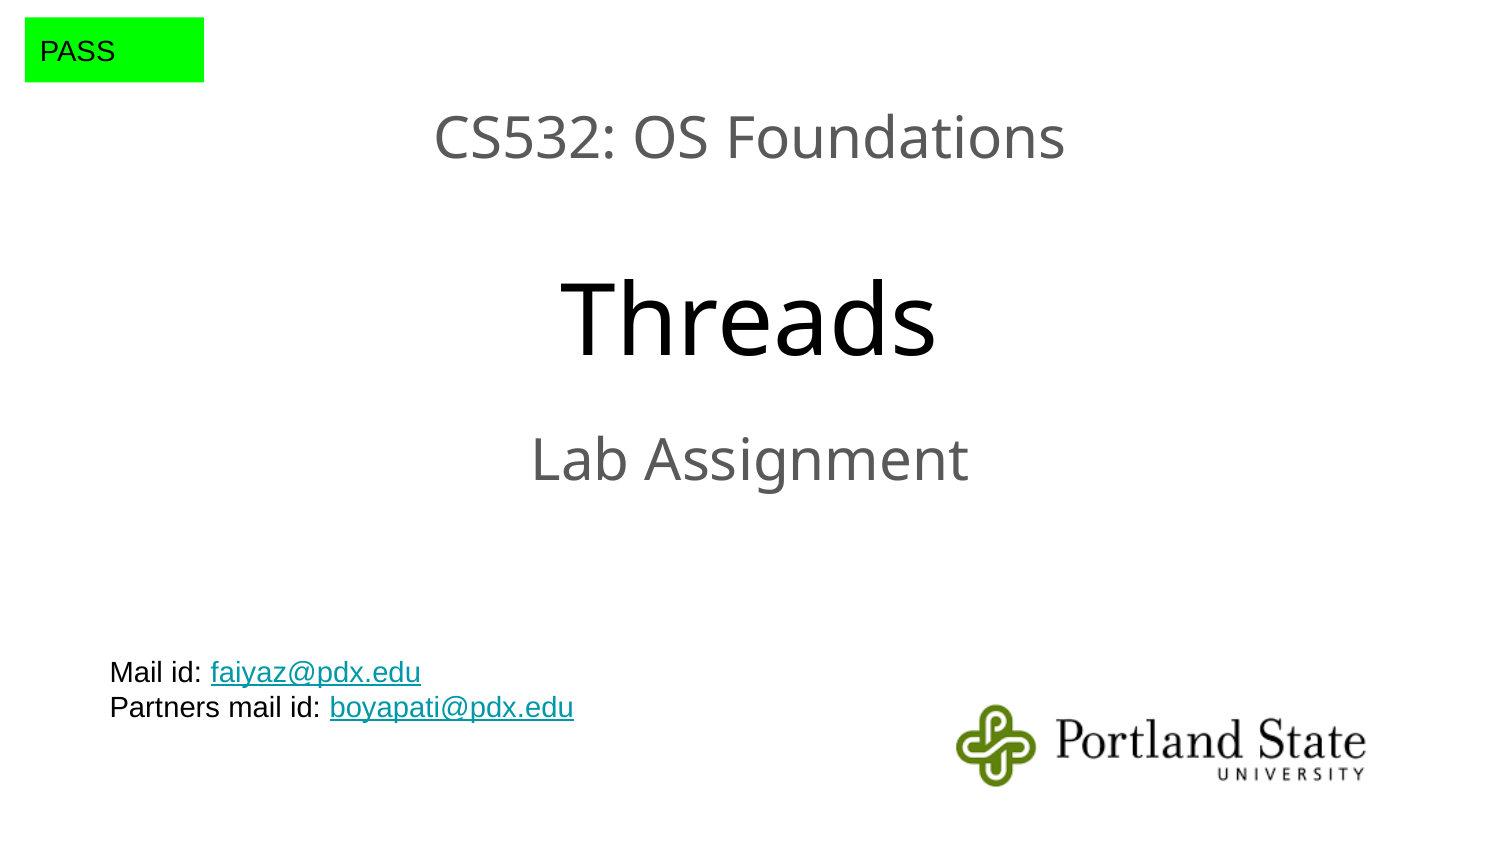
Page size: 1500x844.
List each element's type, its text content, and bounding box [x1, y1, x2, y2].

subtitle Lab Assignment [51, 407, 1449, 538]
subtitle CS532: OS Foundations [51, 85, 1449, 216]
title Threads [51, 231, 1449, 391]
text_box Mail id: faiyaz@pdx.edu Partners mail id: boyapati@pdx.edu [94, 638, 794, 739]
picture [955, 658, 1500, 832]
text_box PASS [24, 17, 204, 83]
